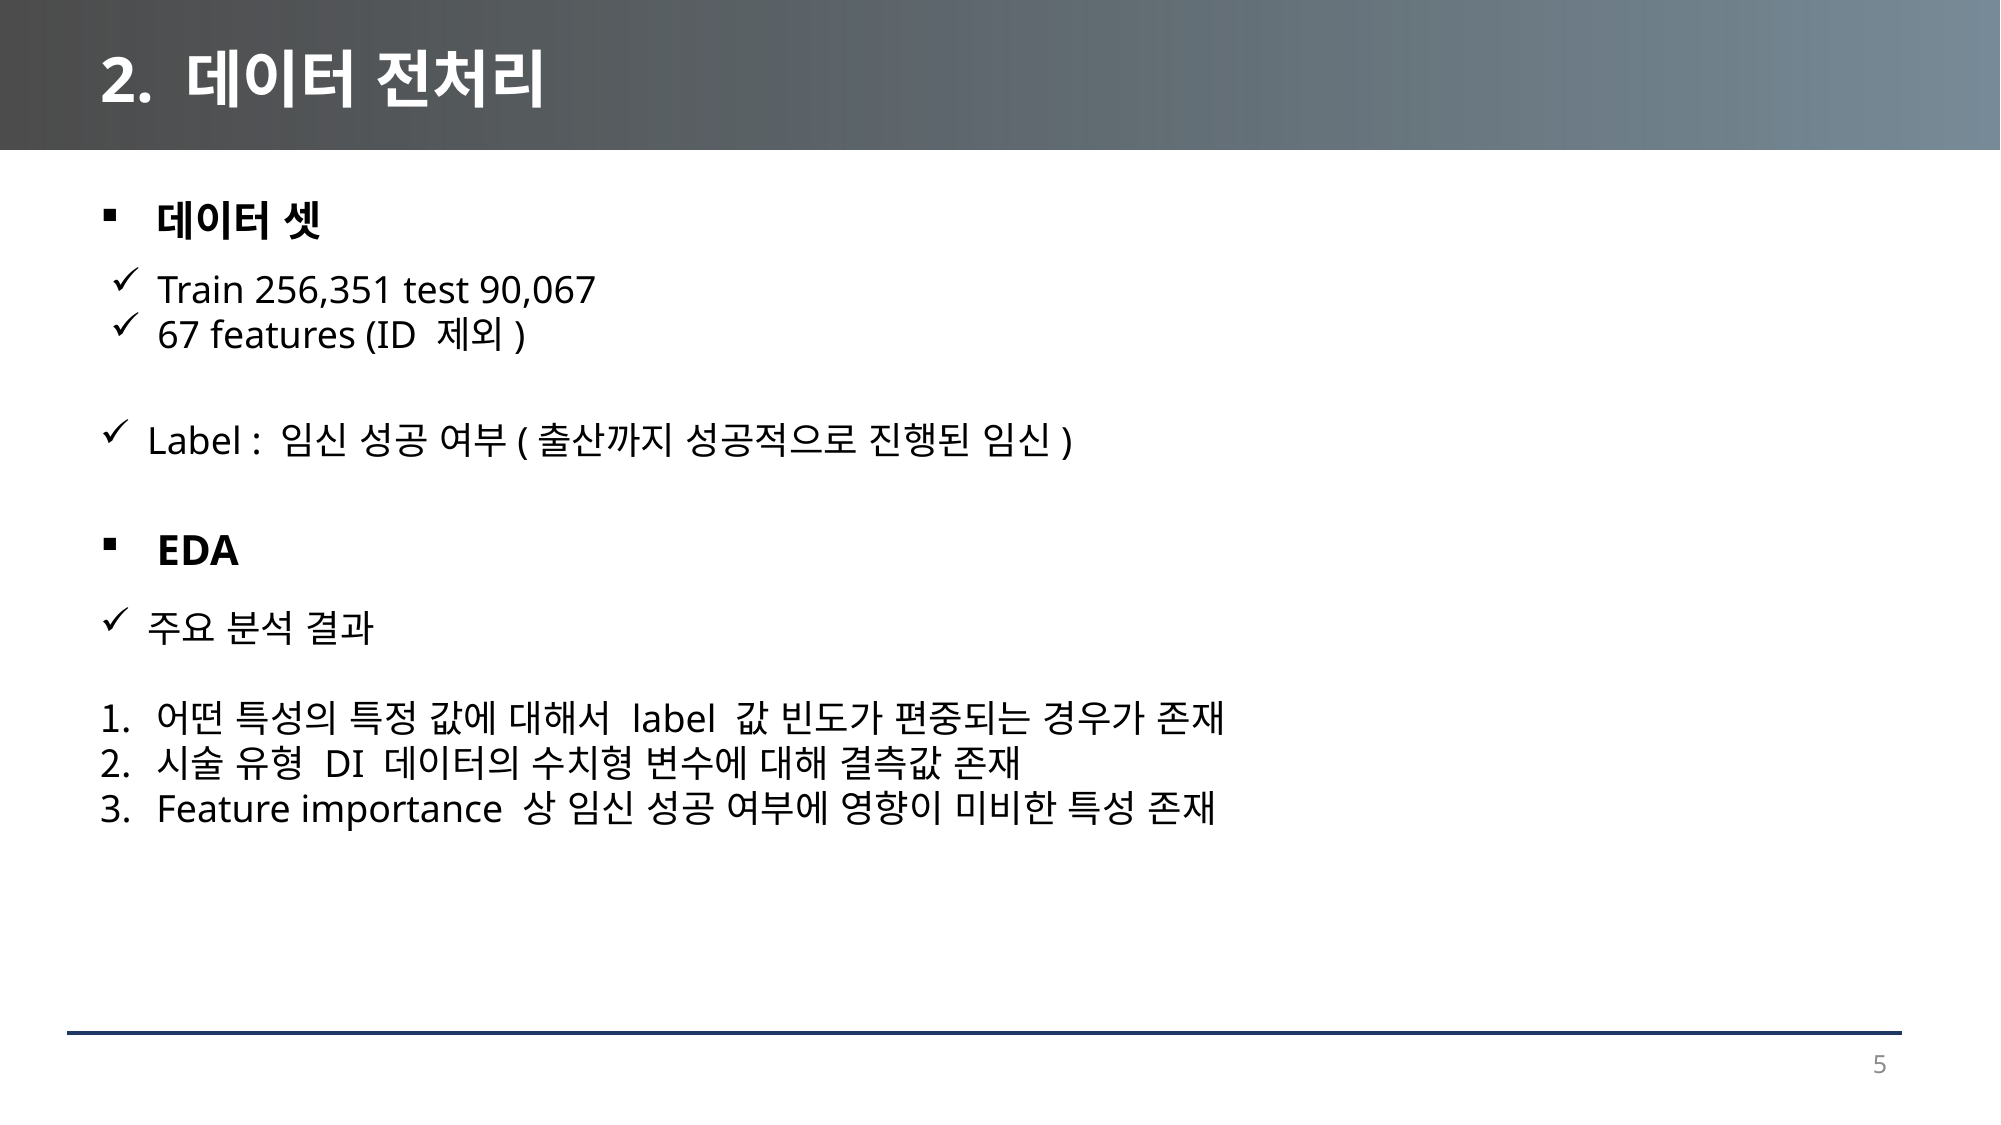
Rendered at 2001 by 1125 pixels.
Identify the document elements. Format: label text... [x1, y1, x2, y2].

text_box Train 256,351 test 90,067 67 features (ID 제외) [95, 258, 1335, 363]
list 데이터 셋 EDA [85, 192, 1885, 998]
text_box Label : 임신 성공 여부(출산까지 성공적으로 진행된 임신) [85, 409, 1146, 470]
text_box 주요 분석 결과 어떤 특성의 특정 값에 대해서 label 값 빈도가 편중되는 경우가 존재 시술 유형 DI 데이터의 수치형 변수에 대해 결측값 존재 Feature importance 상 임신 성공 여부에 영향이 미비한 특성 존재 [85, 597, 1376, 838]
title 2. 데이터 전처리 [85, 42, 1399, 122]
